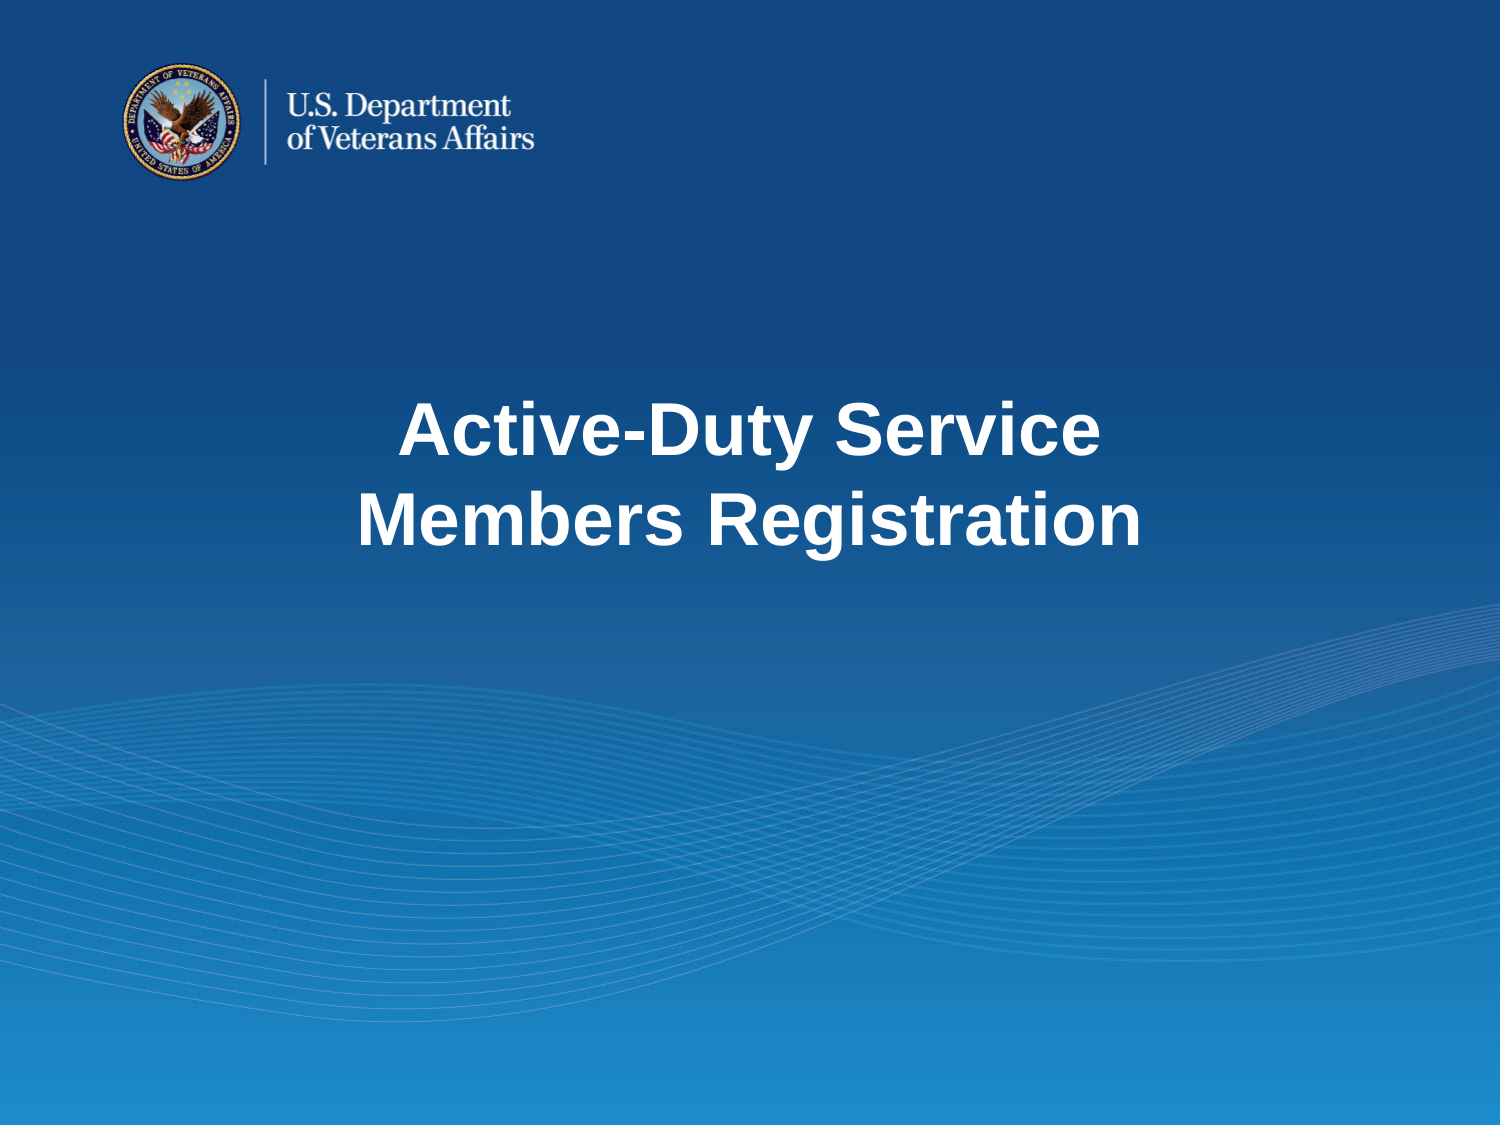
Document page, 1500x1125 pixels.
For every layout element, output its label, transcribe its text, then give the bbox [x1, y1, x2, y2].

text_box Active-Duty Service Members Registration [208, 373, 1292, 798]
picture [0, 0, 1500, 1125]
